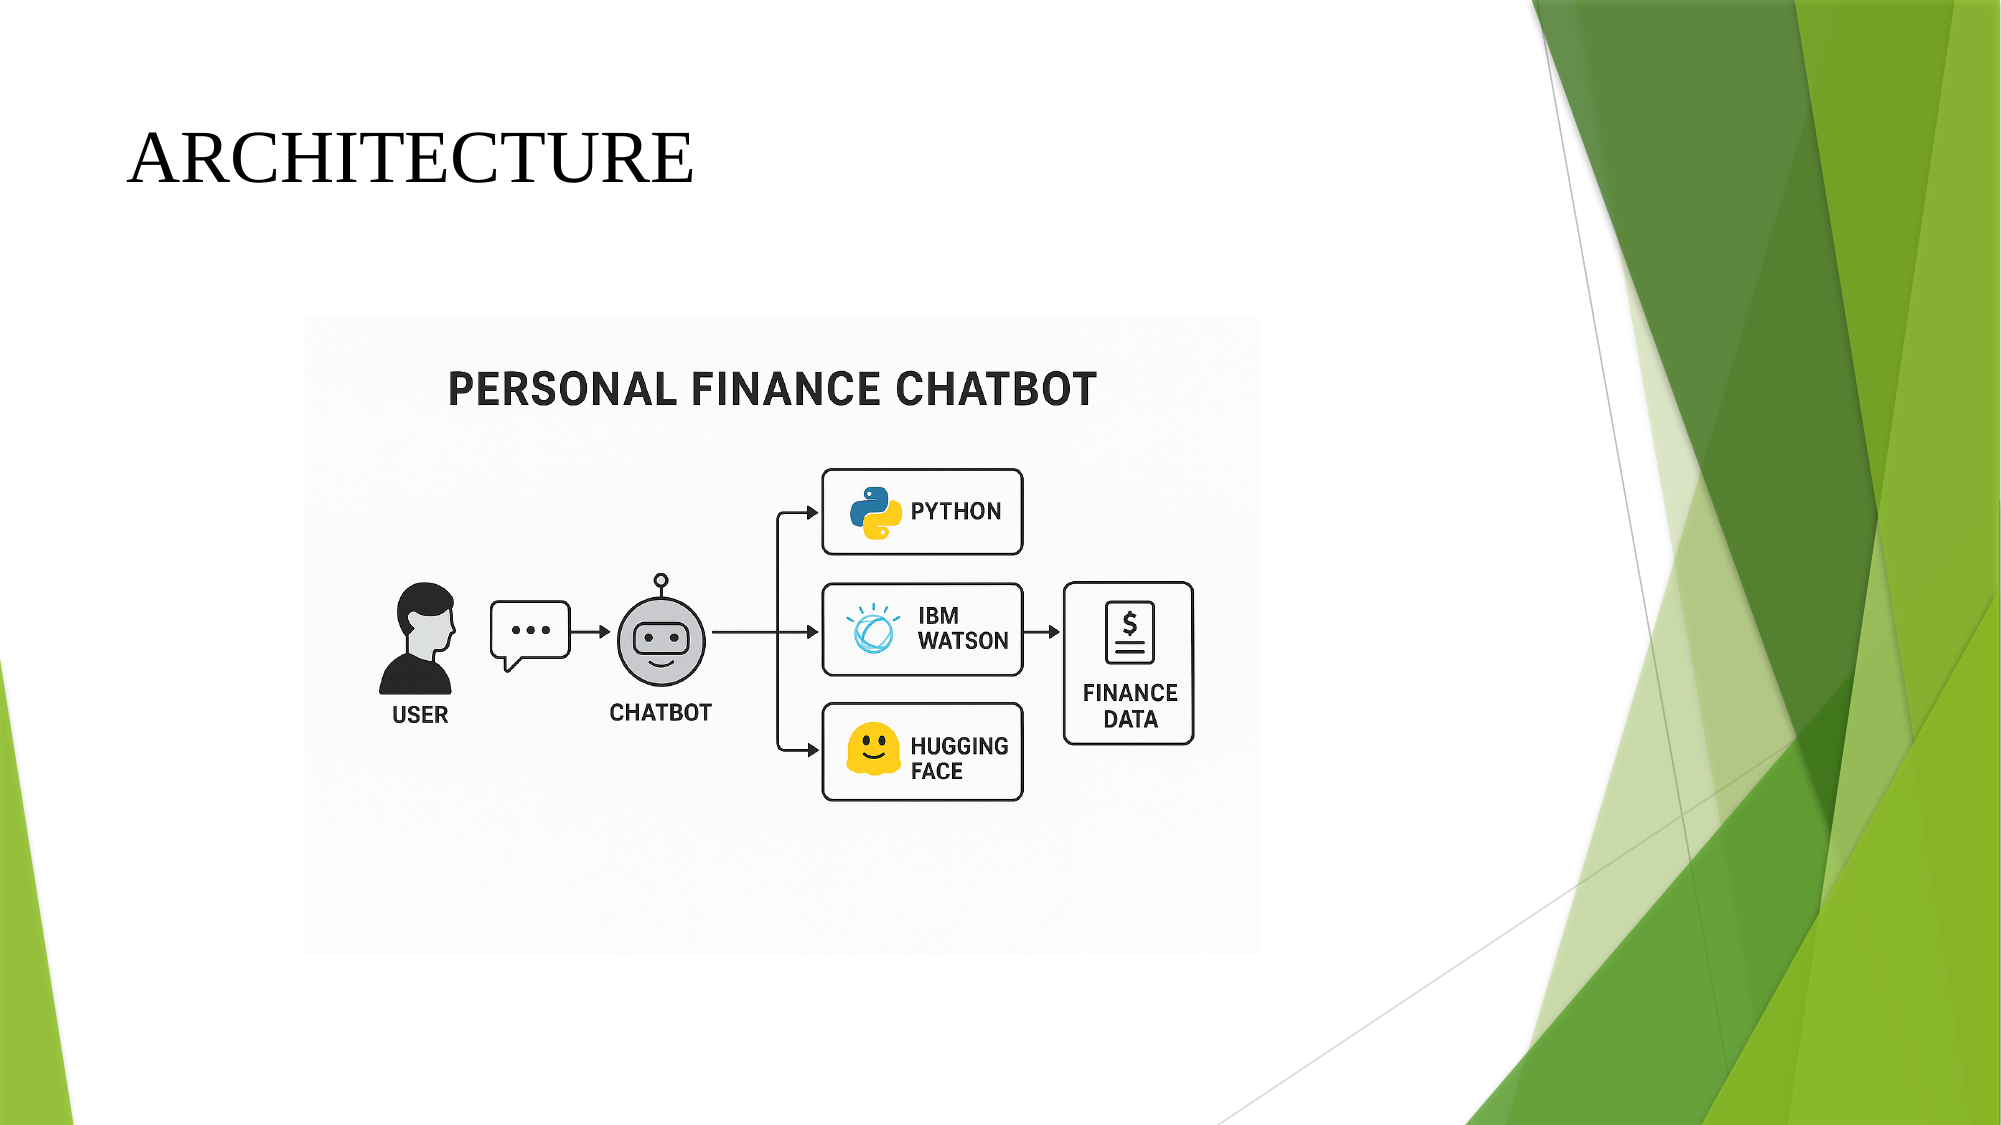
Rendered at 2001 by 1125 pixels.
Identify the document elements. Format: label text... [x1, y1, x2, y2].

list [304, 316, 1261, 954]
title ARCHITECTURE [111, 99, 1522, 317]
